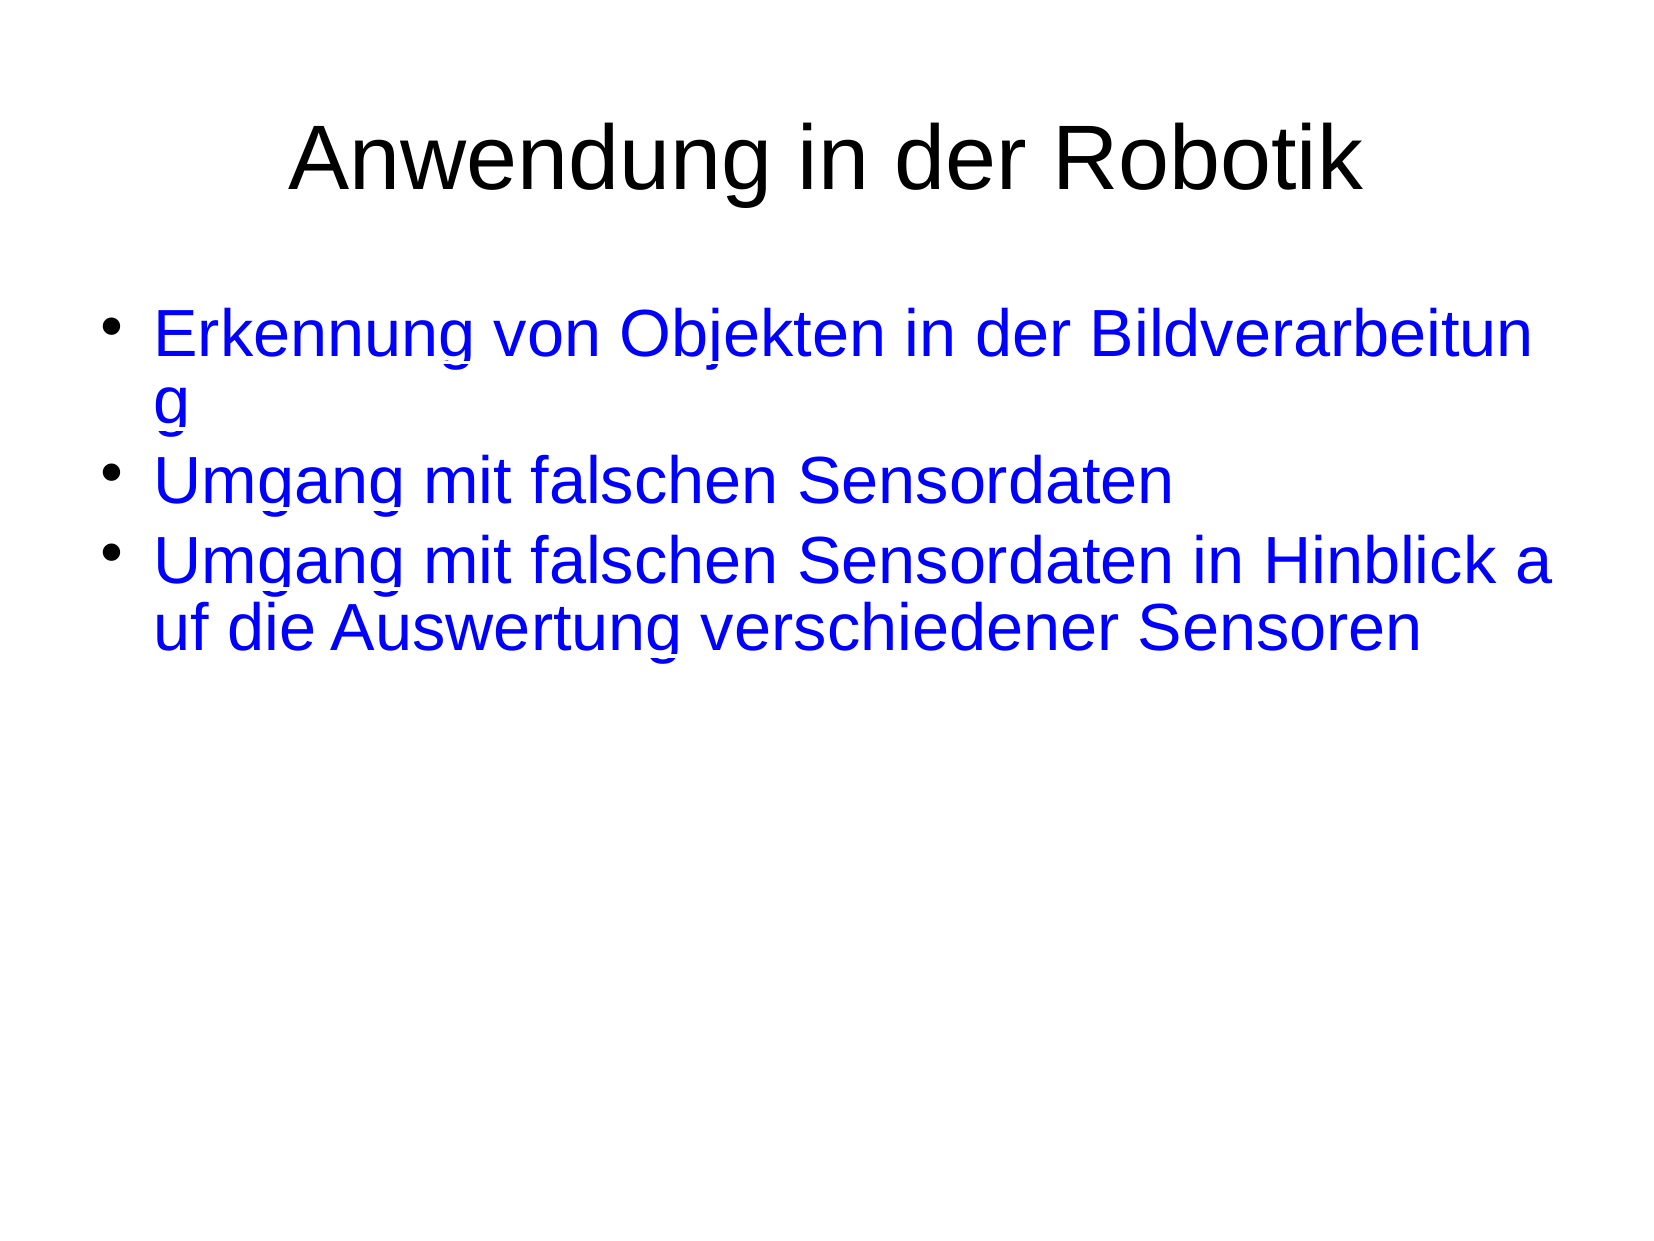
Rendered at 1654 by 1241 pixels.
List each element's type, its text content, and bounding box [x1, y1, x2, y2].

text_box Erkennung von Objekten in der Bildverarbeitung Umgang mit falschen Sensordaten Umgang mit falschen Sensordaten in Hinblick auf die Auswertung verschiedener Sensoren [82, 290, 1571, 1010]
text_box Anwendung in der Robotik [82, 49, 1571, 257]
